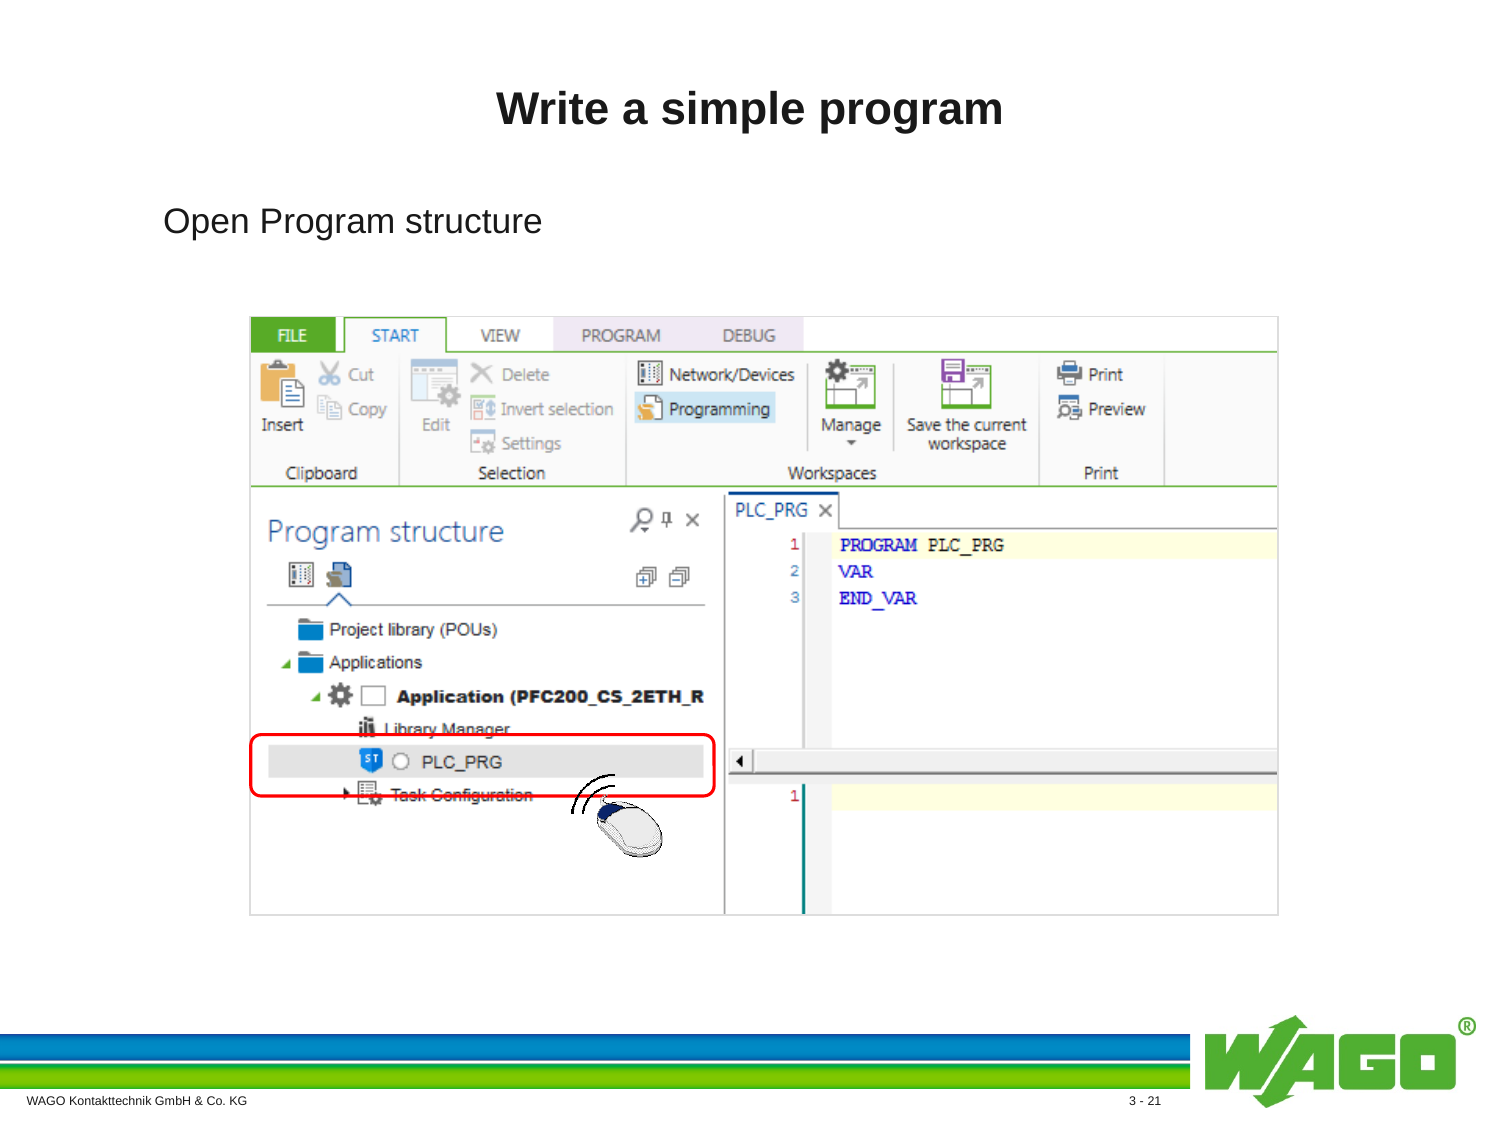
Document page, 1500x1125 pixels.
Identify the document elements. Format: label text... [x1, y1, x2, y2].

picture [1205, 1015, 1476, 1108]
text_box Open Program structure [148, 190, 747, 249]
title Write a simple program [56, 71, 1444, 146]
picture [250, 316, 1278, 915]
